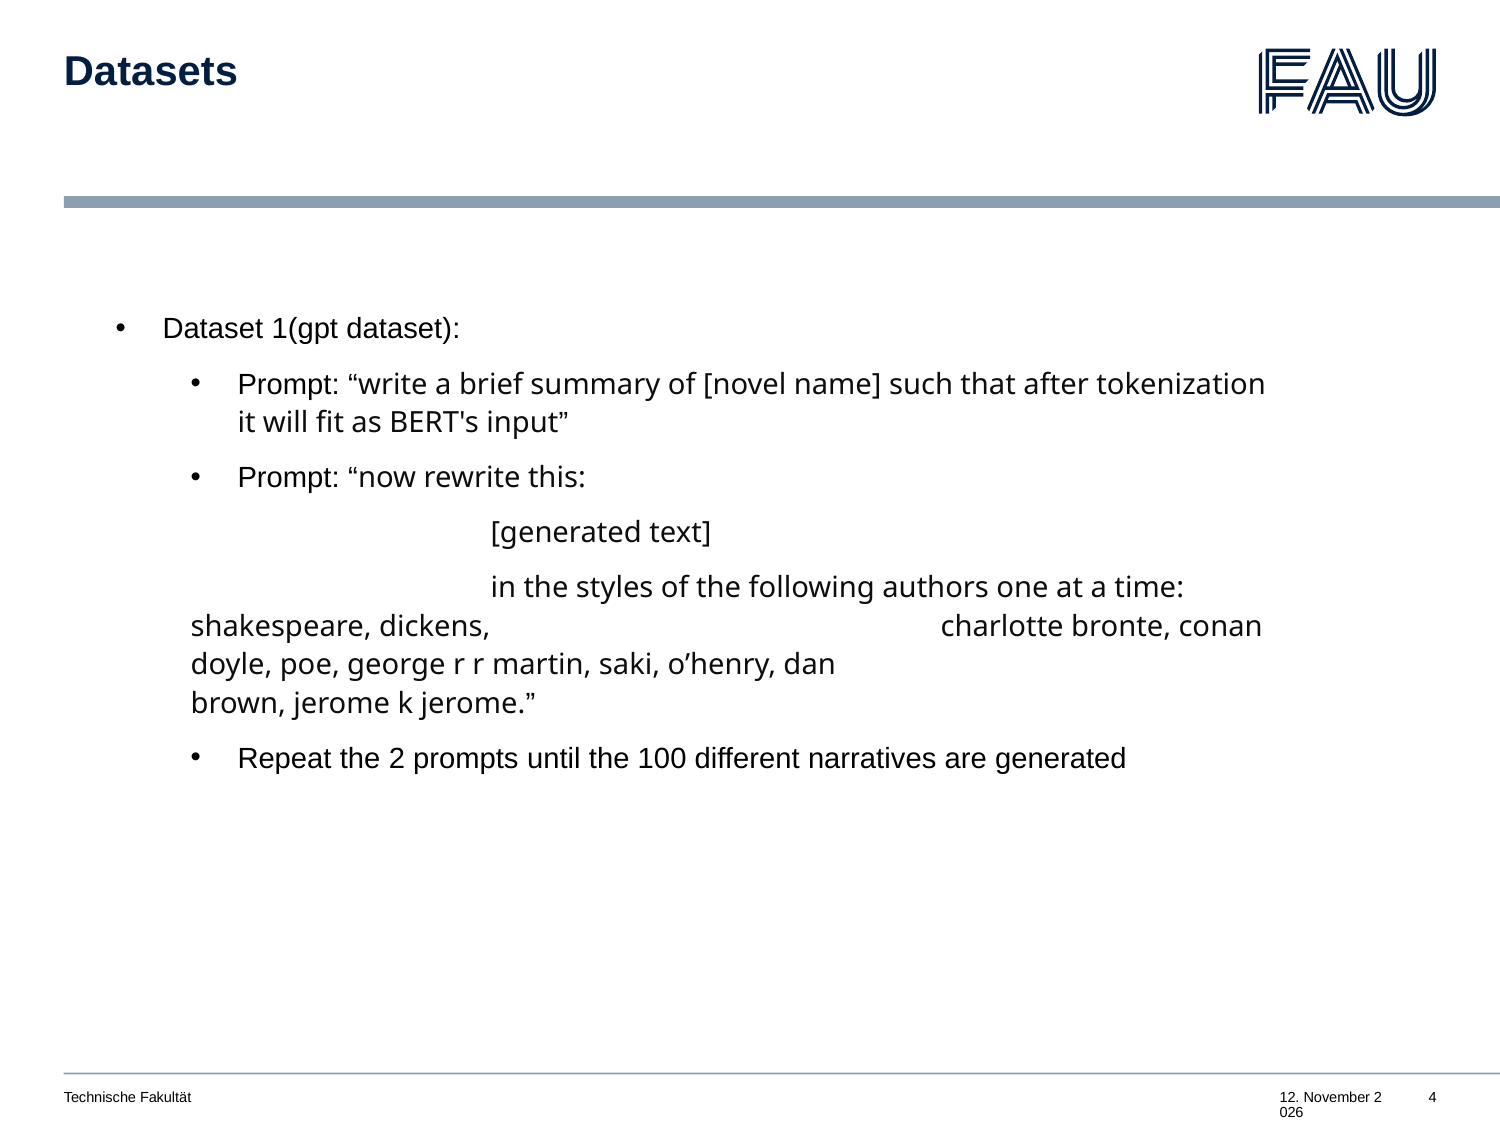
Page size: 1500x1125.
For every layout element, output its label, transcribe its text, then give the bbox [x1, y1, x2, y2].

footer Technische Fakultät [63, 1088, 737, 1106]
slide_number 13. März 2024 [1279, 1088, 1387, 1106]
text_box Dataset 1(gpt dataset): Prompt: “write a brief summary of [novel name] such that after tokenization it will fit as BERT's input” Prompt: “now rewrite this: [generated text] in the styles of the following authors one at a time: shakespeare, dickens, charlotte bronte, conan doyle, poe, george r r martin, saki, o’henry, dan brown, jerome k jerome.” Repeat the 2 prompts until the 100 different narratives are generated [115, 306, 1288, 774]
title Datasets [63, 49, 906, 95]
slide_number 4 [1406, 1088, 1437, 1106]
